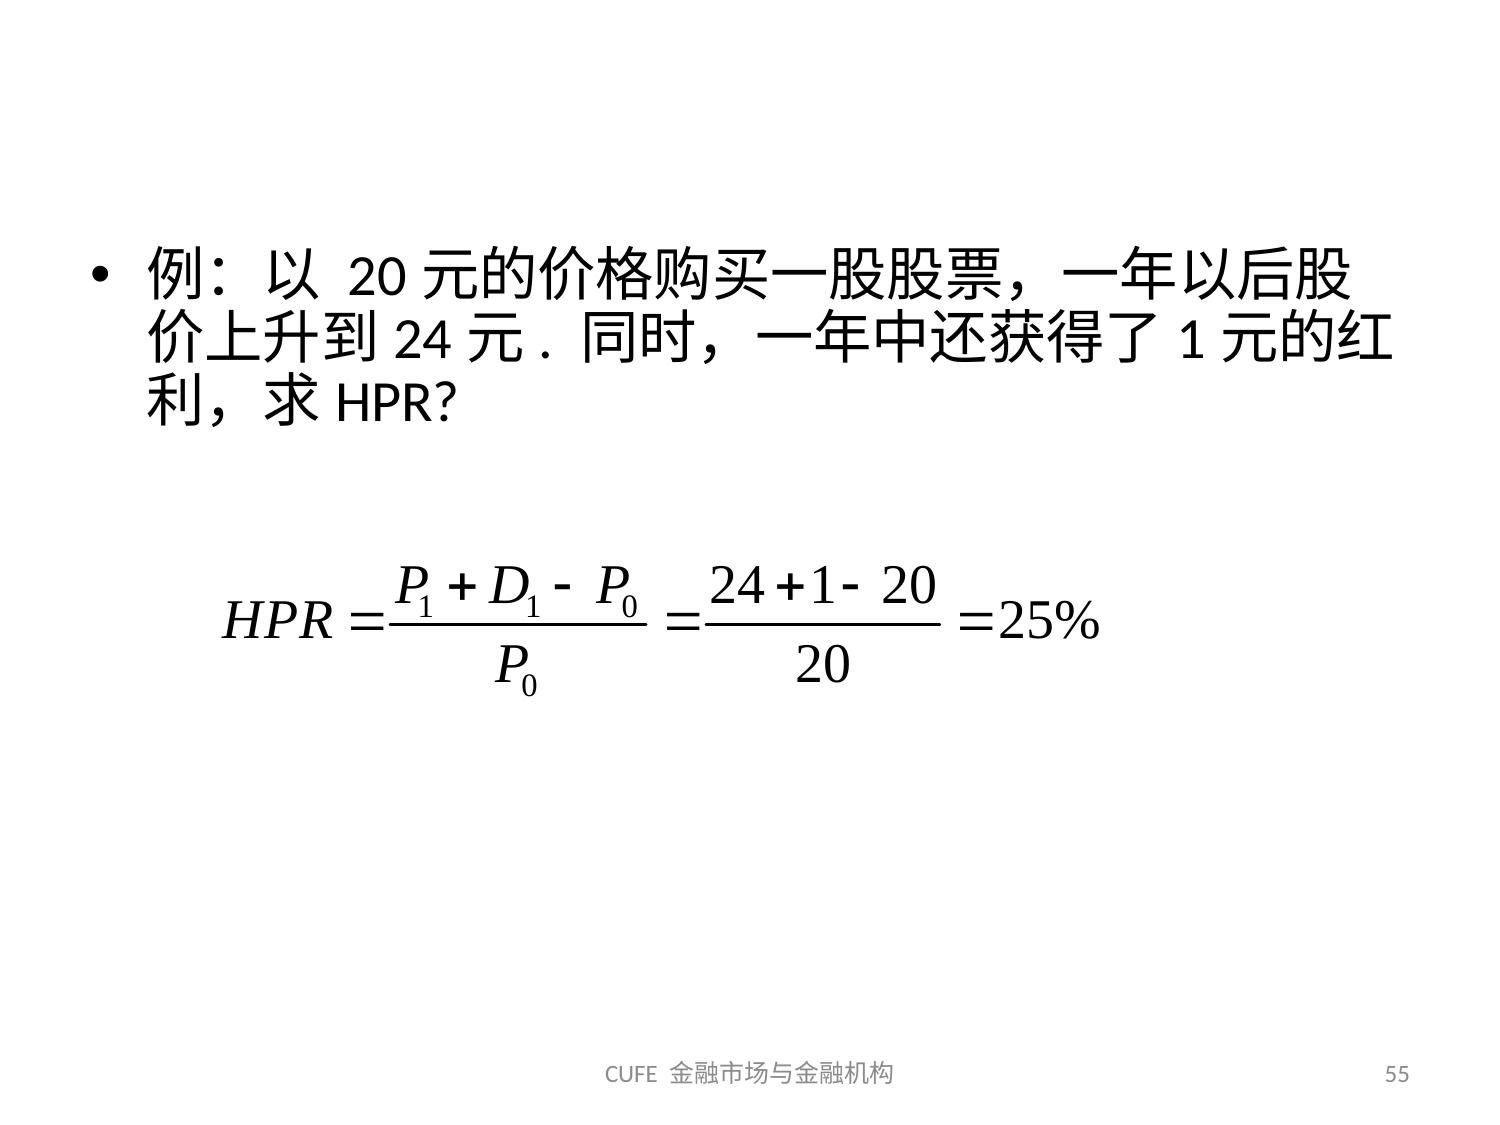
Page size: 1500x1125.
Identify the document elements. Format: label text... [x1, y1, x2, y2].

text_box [212, 549, 1113, 709]
footer CUFE 金融市场与金融机构 [512, 1042, 988, 1103]
slide_number 55 [1074, 1042, 1425, 1103]
list 例：以 20元的价格购买一股股票，一年以后股价上升到24元. 同时，一年中还获得了1元的红利，求HPR? [75, 237, 1425, 1005]
